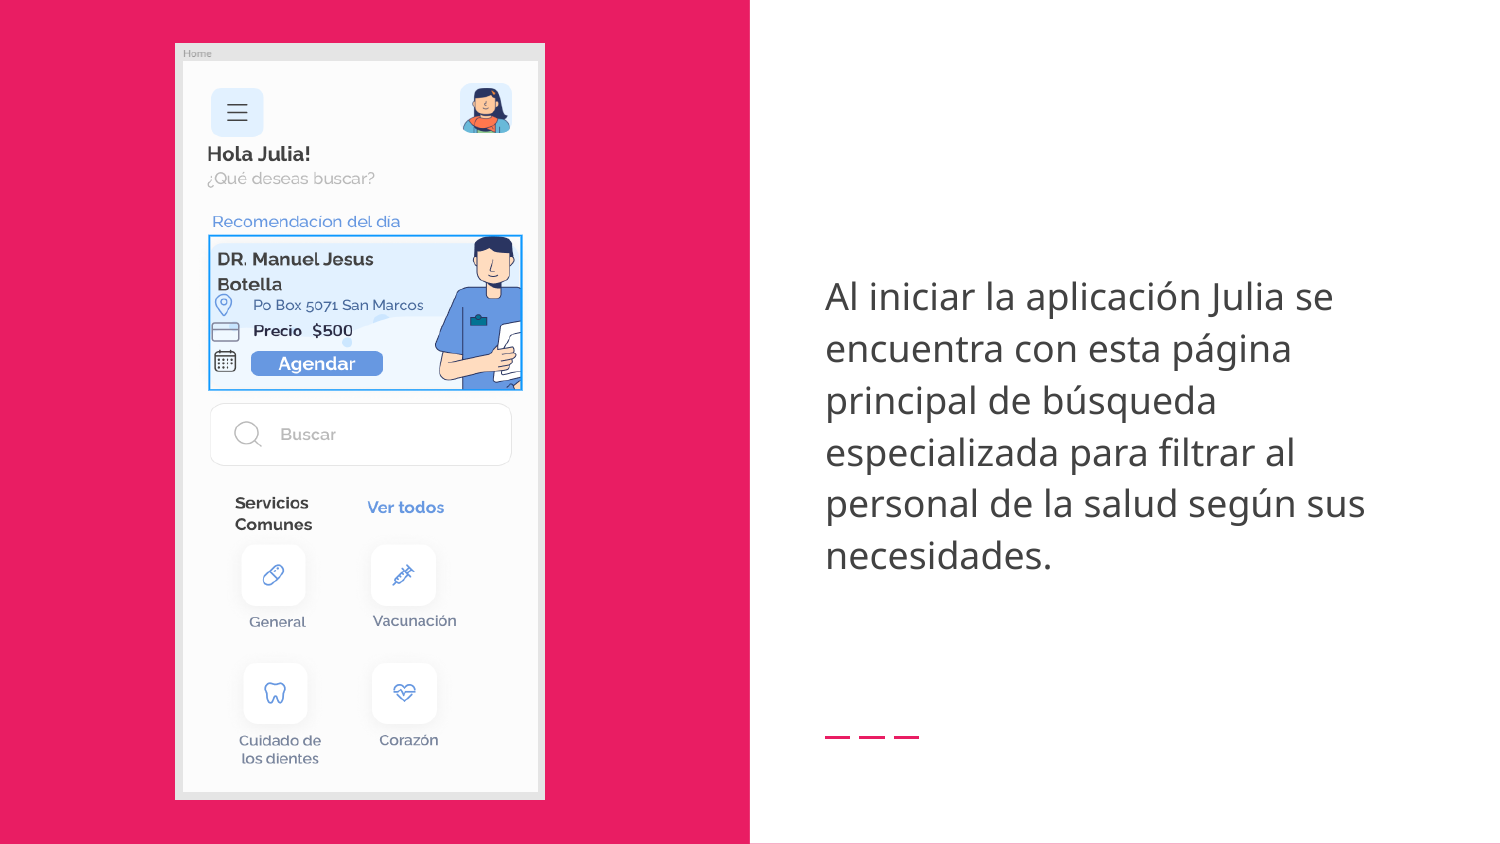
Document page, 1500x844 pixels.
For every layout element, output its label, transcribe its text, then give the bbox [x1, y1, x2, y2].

list Al iniciar la aplicación Julia se encuentra con esta página principal de búsqueda especializada para filtrar al personal de la salud según sus necesidades. [810, 118, 1440, 725]
picture [175, 43, 545, 801]
